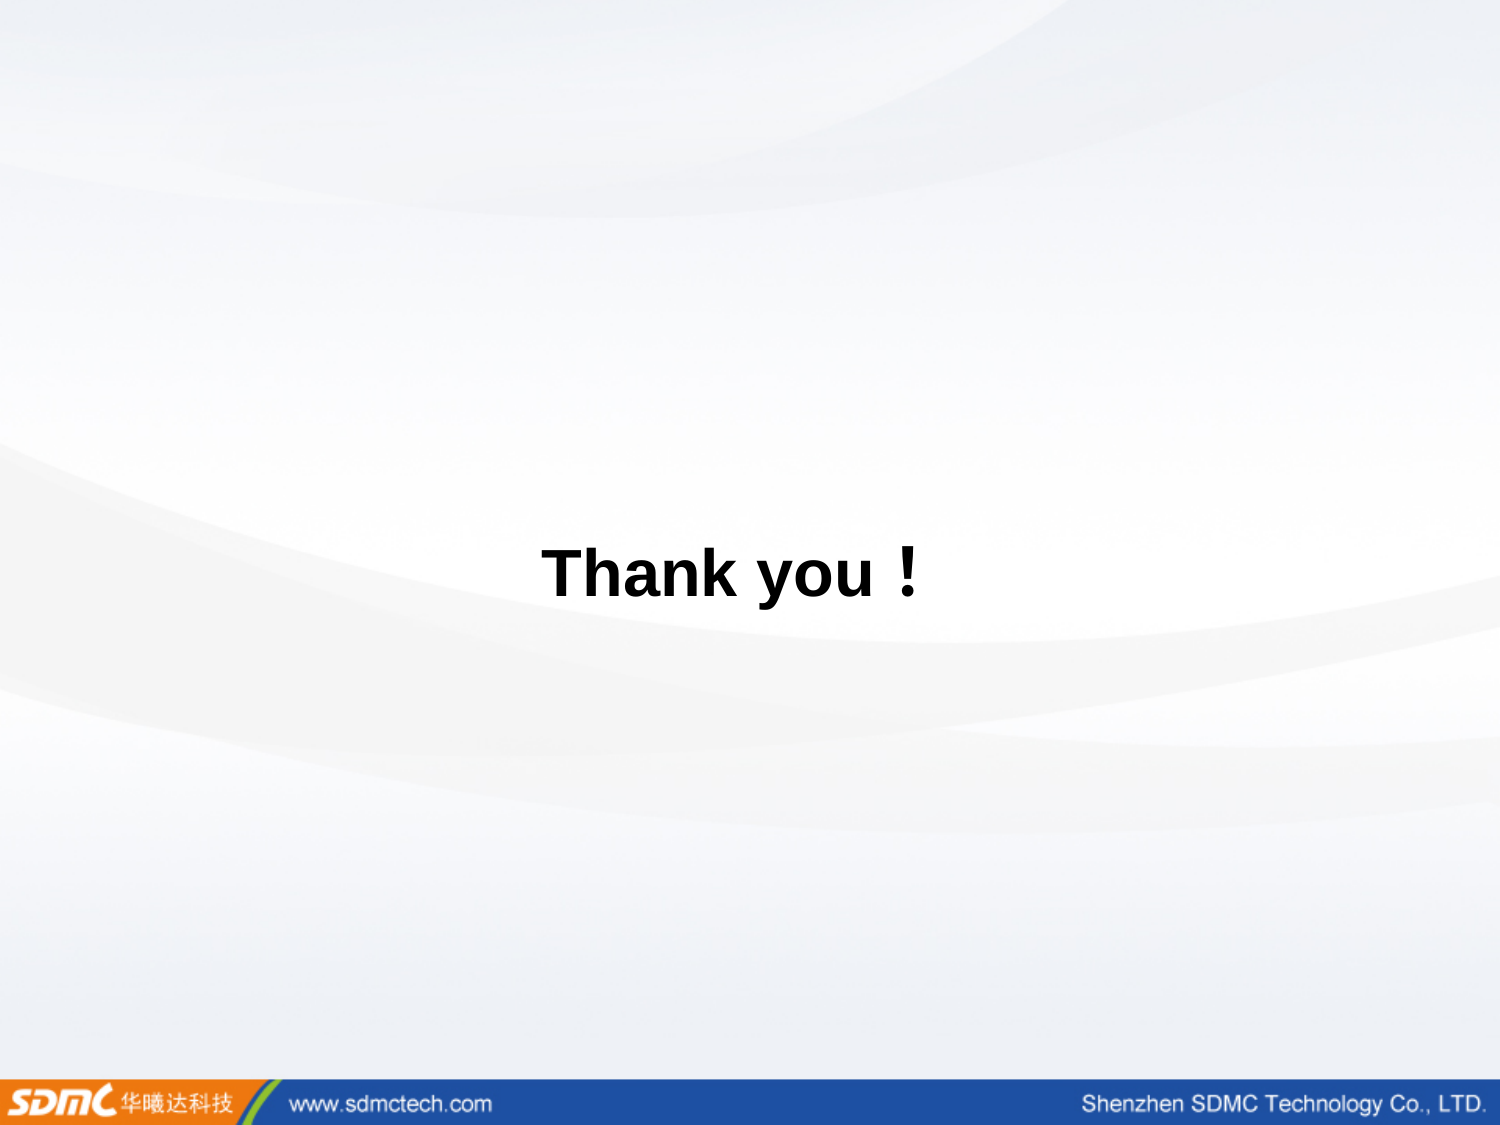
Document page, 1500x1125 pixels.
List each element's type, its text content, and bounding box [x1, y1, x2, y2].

text_box Thank you！ [1, 522, 1499, 618]
picture [0, 0, 1500, 1125]
